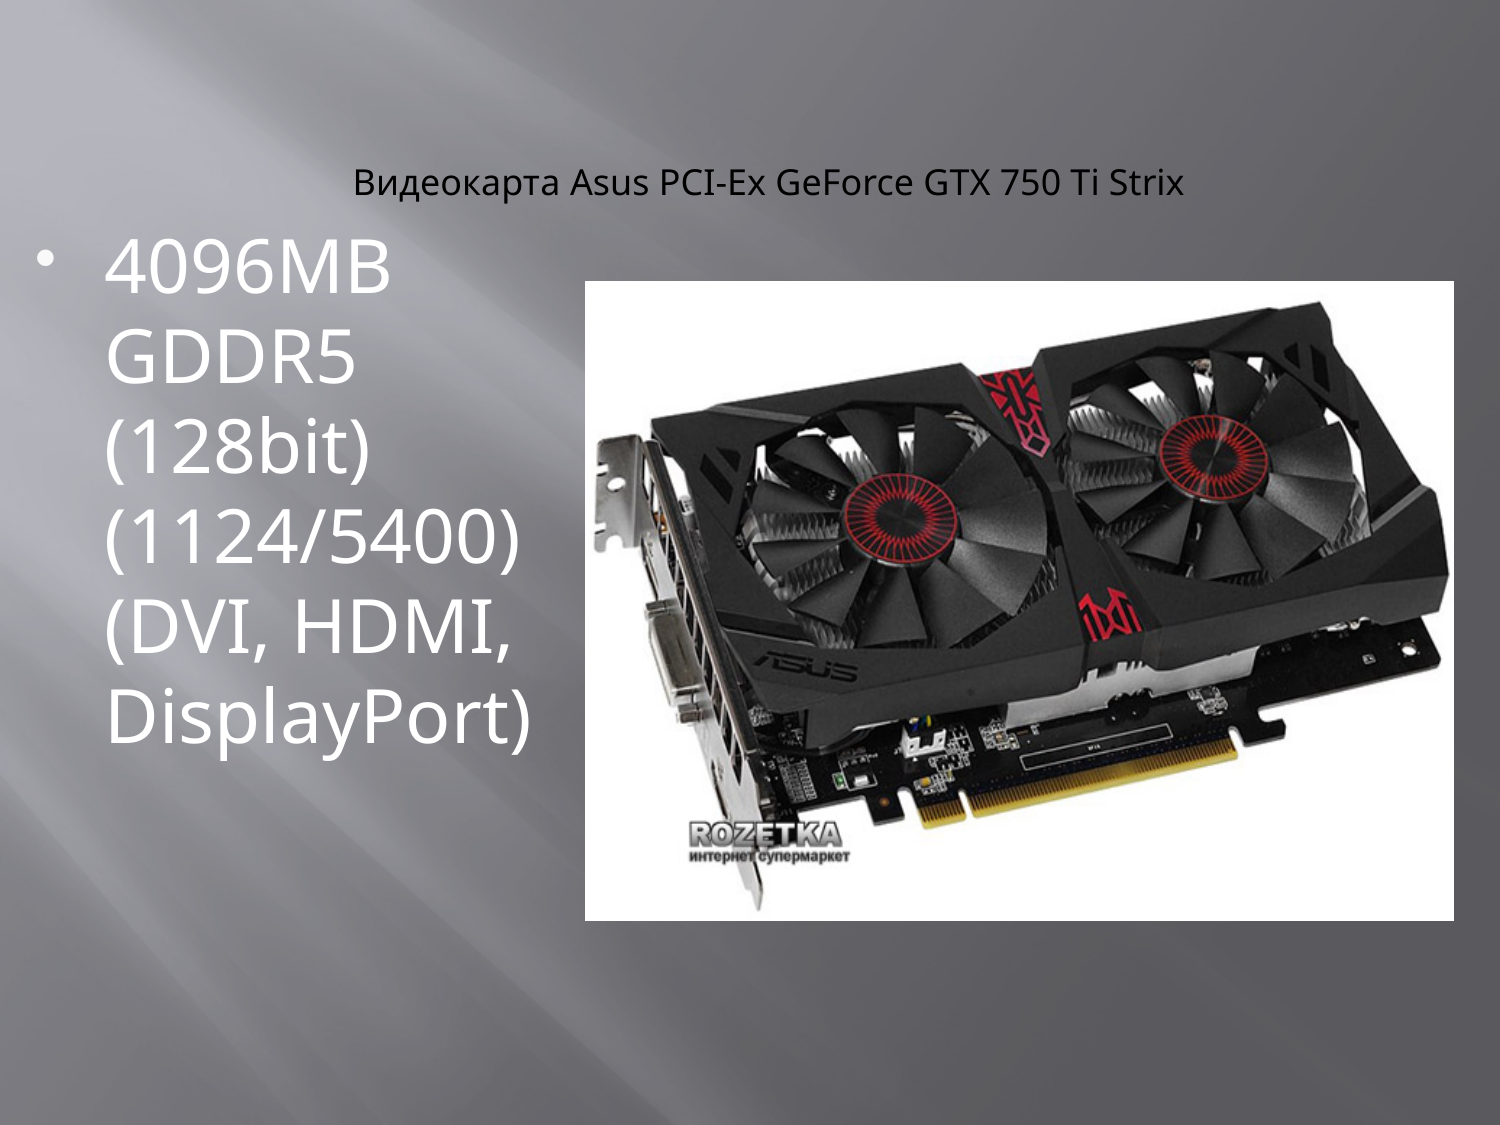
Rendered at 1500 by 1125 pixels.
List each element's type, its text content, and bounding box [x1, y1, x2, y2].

list 4096MB GDDR5 (128bit) (1124/5400) (DVI, HDMI, DisplayPort) [0, 210, 586, 1035]
title Видеокарта Asus PCI-Ex GeForce GTX 750 Ti Strix [93, 152, 1444, 280]
picture [585, 280, 1454, 921]
